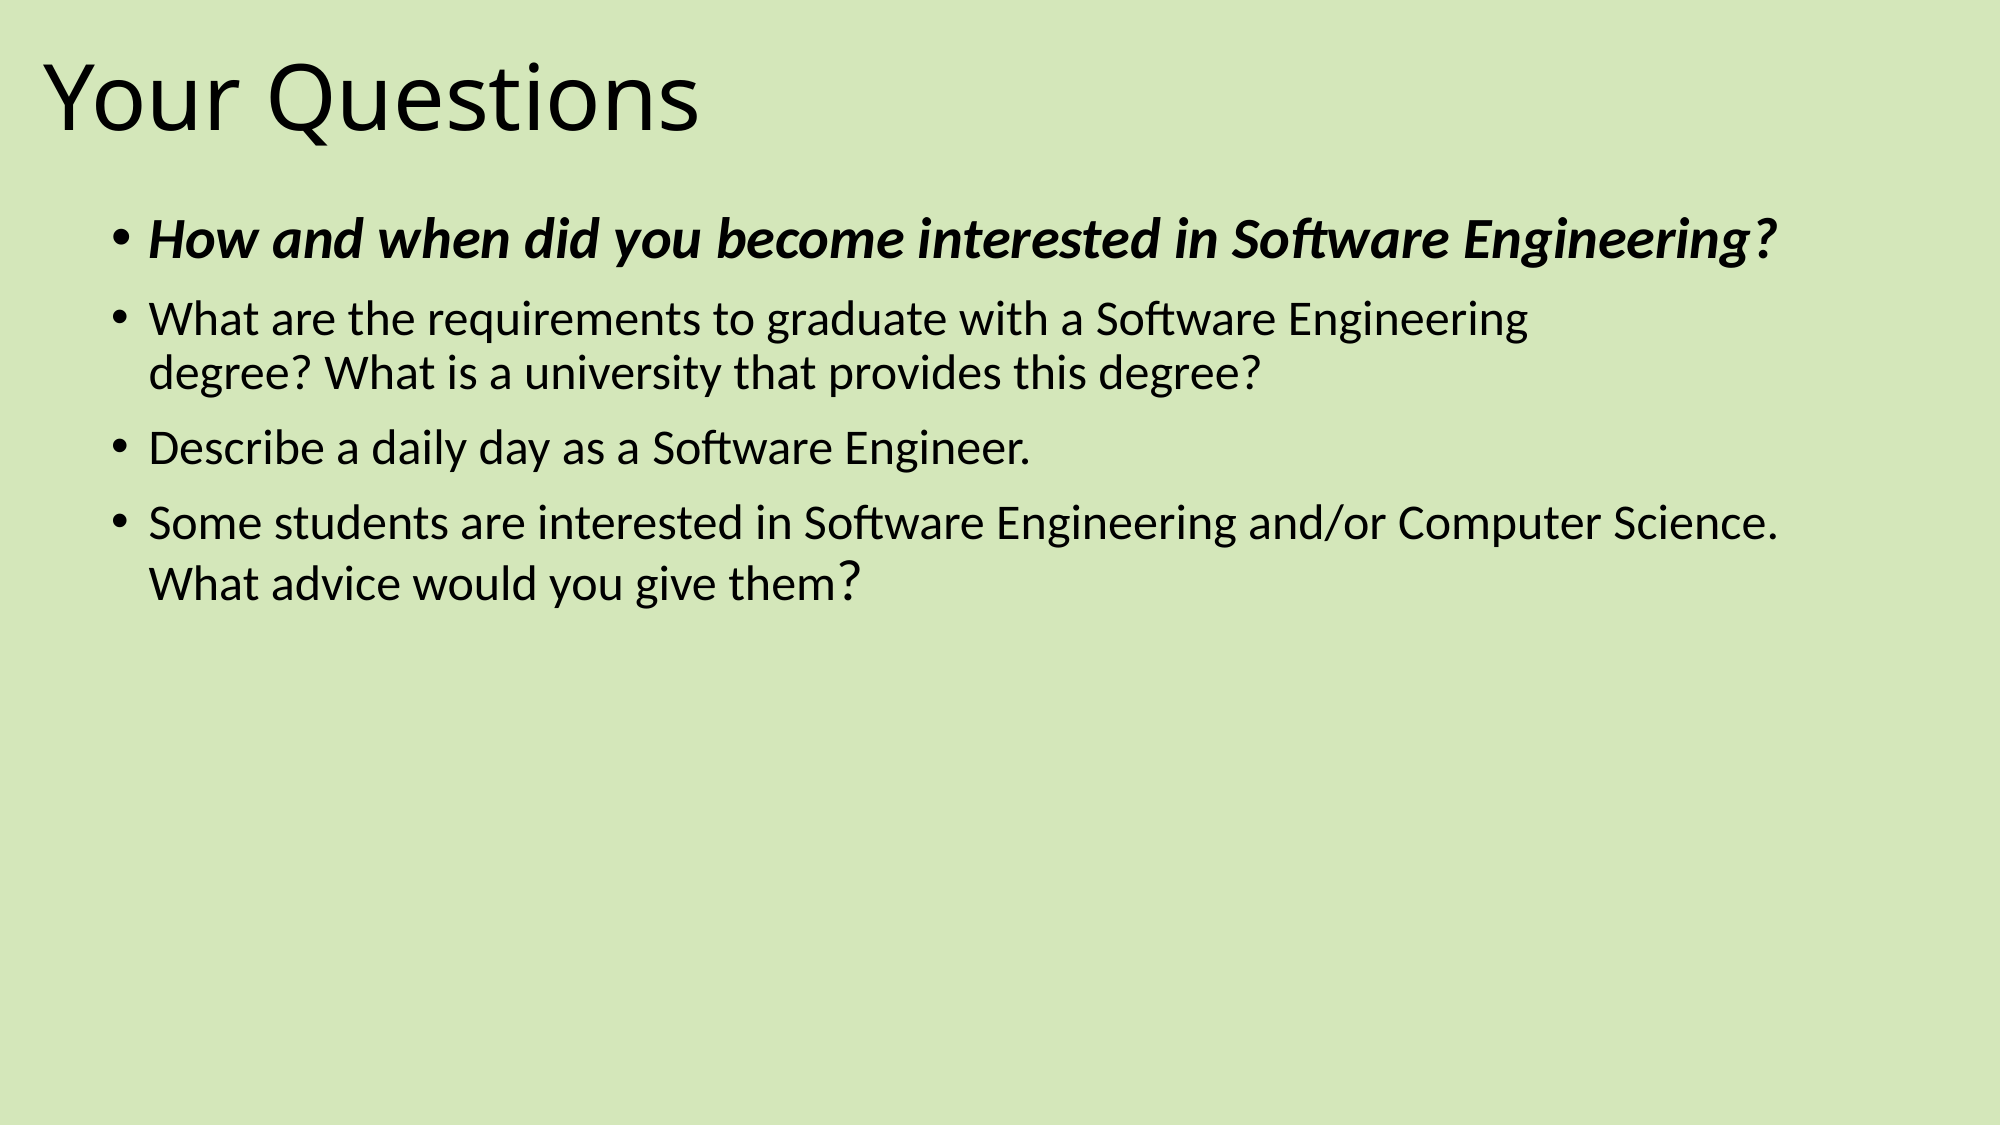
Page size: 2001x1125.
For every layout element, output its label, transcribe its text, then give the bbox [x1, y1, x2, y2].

title Your Questions [28, 0, 1754, 202]
list How and when did you become interested in Software Engineering? What are the requirements to graduate with a Software Engineering degree? What is a university that provides this degree? Describe a daily day as a Software Engineer. Some students are interested in Software Engineering and/or Computer Science. What advice would you give them? [96, 201, 1822, 915]
